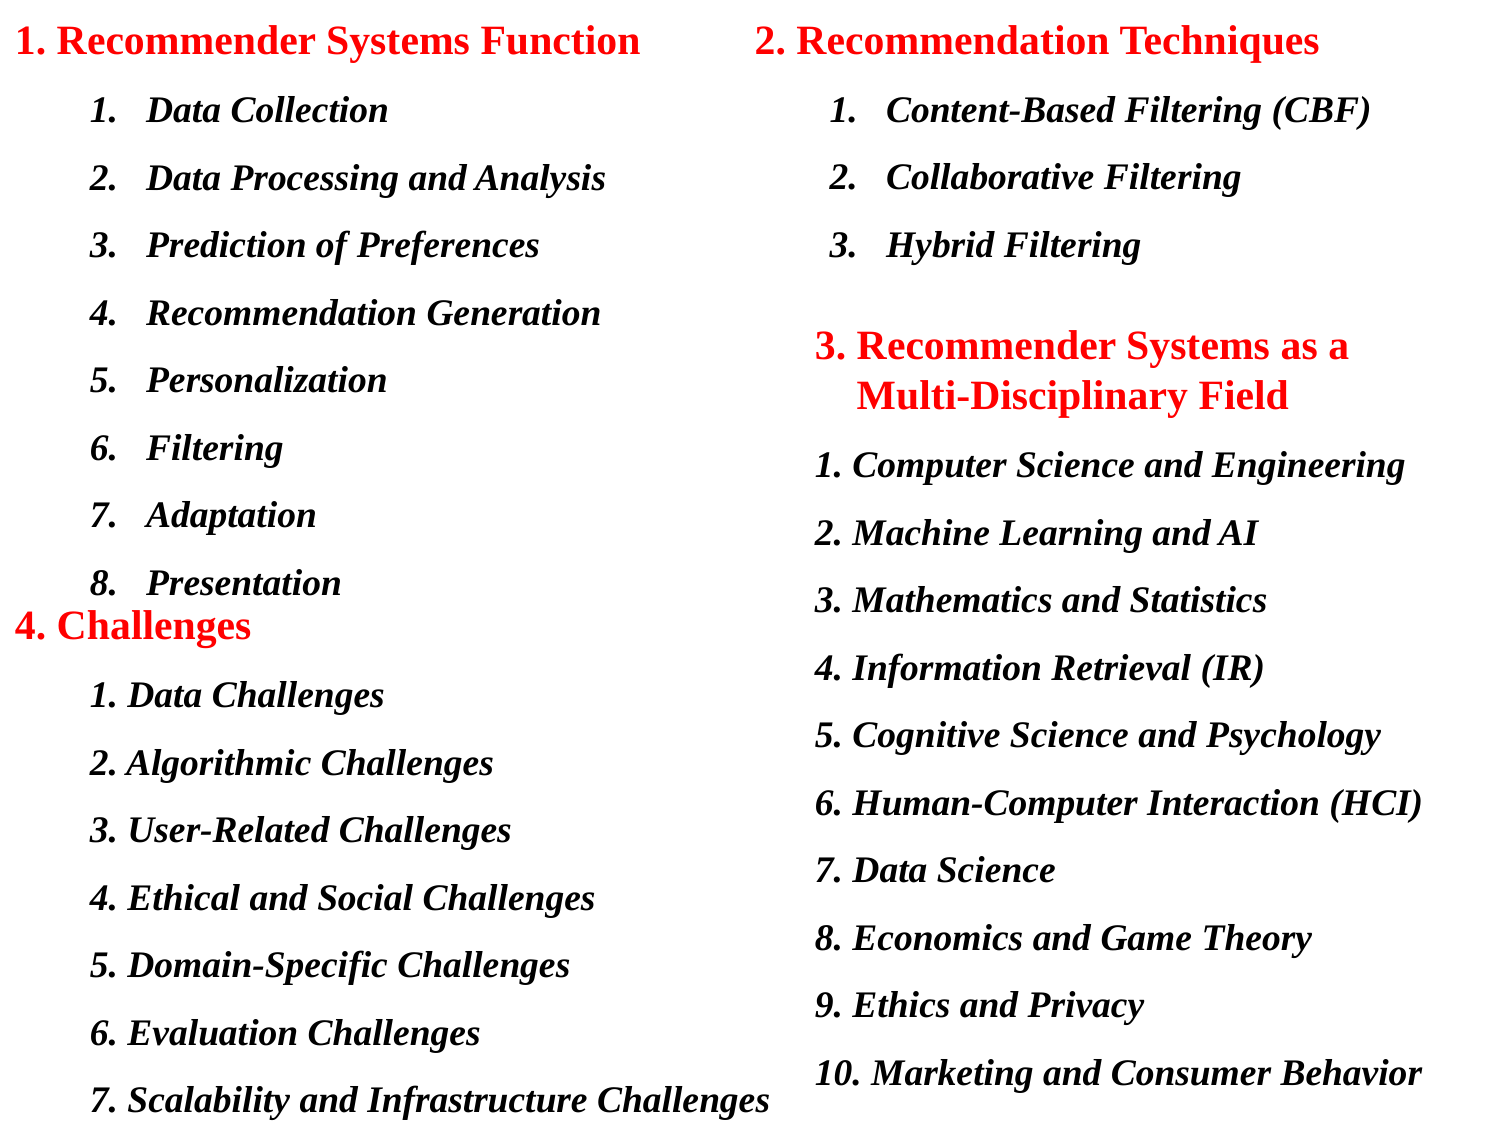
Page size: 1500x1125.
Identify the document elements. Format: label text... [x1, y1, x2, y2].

text_box 3. Recommender Systems as a Multi-Disciplinary Field 1. Computer Science and Engineering 2. Machine Learning and AI 3. Mathematics and Statistics 4. Information Retrieval (IR) 5. Cognitive Science and Psychology 6. Human-Computer Interaction (HCI) 7. Data Science 8. Economics and Game Theory 9. Ethics and Privacy 10. Marketing and Consumer Behavior [799, 310, 1475, 1101]
text_box 2. Recommendation Techniques Content-Based Filtering (CBF) Collaborative Filtering Hybrid Filtering [739, 5, 1500, 273]
text_box 4. Challenges 1. Data Challenges 2. Algorithmic Challenges 3. User-Related Challenges 4. Ethical and Social Challenges 5. Domain-Specific Challenges 6. Evaluation Challenges 7. Scalability and Infrastructure Challenges [0, 590, 790, 1125]
text_box 1. Recommender Systems Function Data Collection Data Processing and Analysis Prediction of Preferences Recommendation Generation Personalization Filtering Adaptation Presentation [0, 5, 675, 590]
